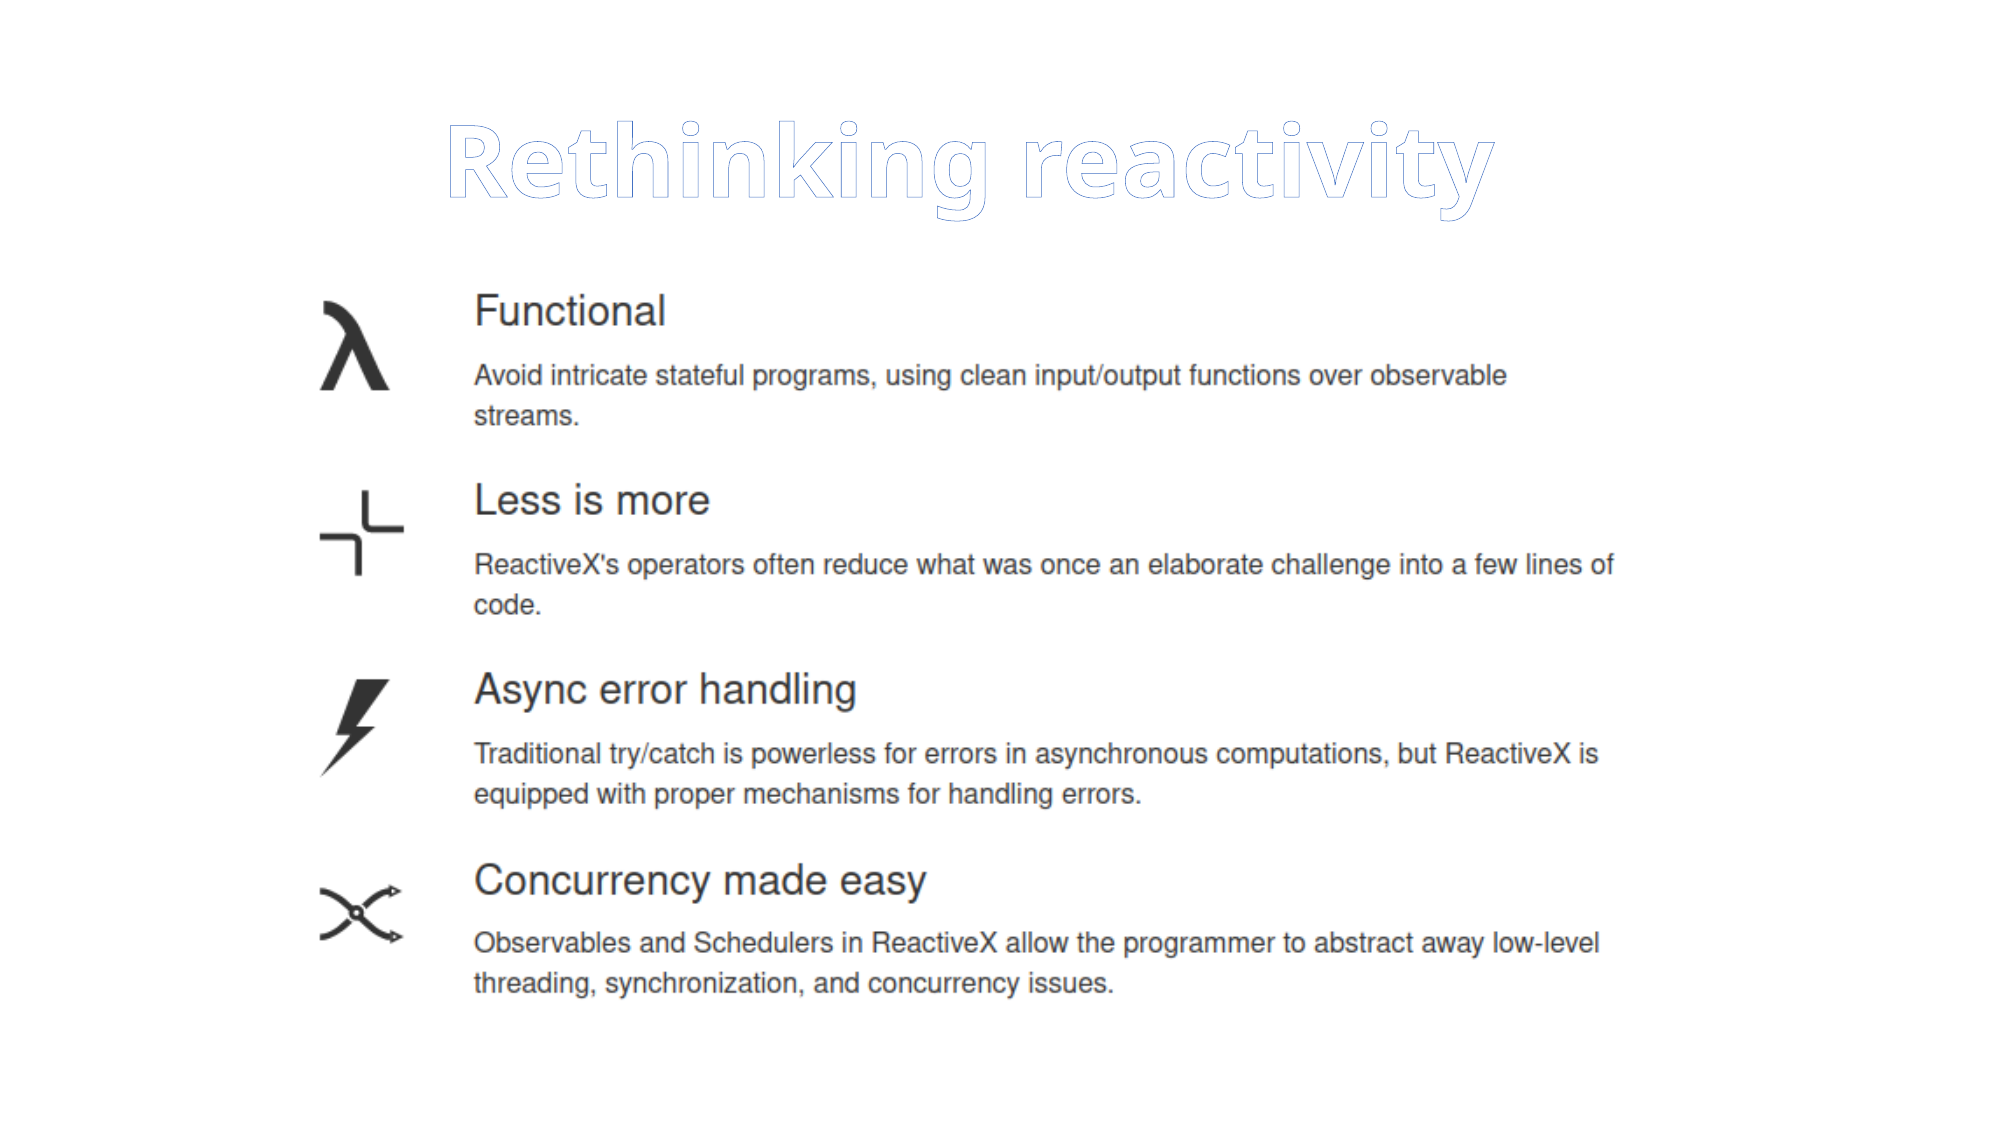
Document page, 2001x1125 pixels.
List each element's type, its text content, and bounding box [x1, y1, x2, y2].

title Rethinking reactivity [106, 42, 1832, 260]
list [182, 247, 1755, 1086]
